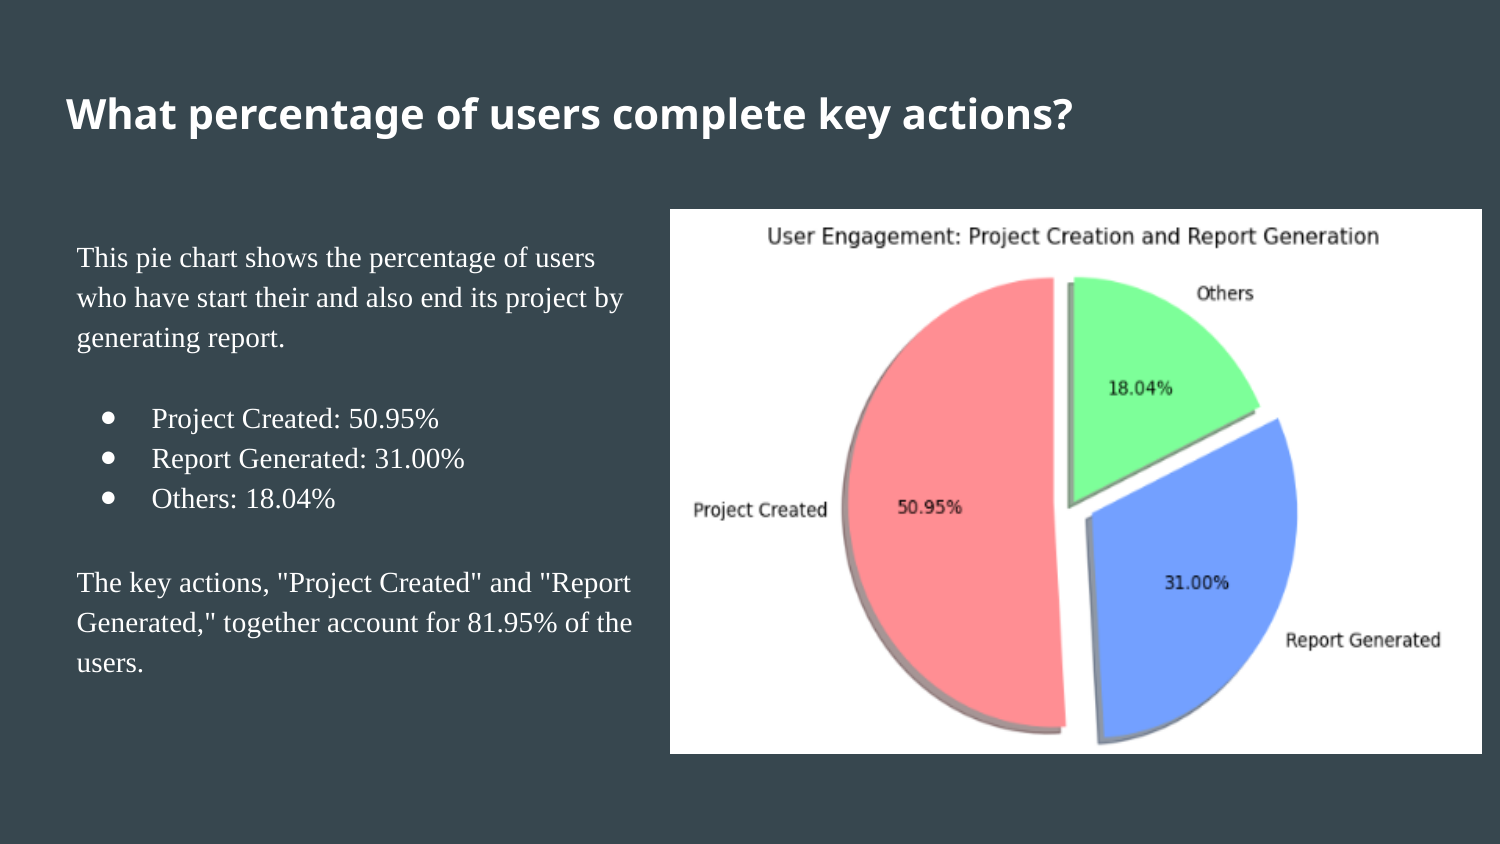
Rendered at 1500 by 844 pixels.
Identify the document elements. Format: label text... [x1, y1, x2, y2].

text_box This pie chart shows the percentage of users who have start their and also end its project by generating report. Project Created: 50.95% Report Generated: 31.00% Others: 18.04% The key actions, "Project Created" and "Report Generated," together account for 81.95% of the users. [61, 218, 657, 694]
title What percentage of users complete key actions? [51, 72, 1449, 167]
picture [670, 209, 1482, 754]
